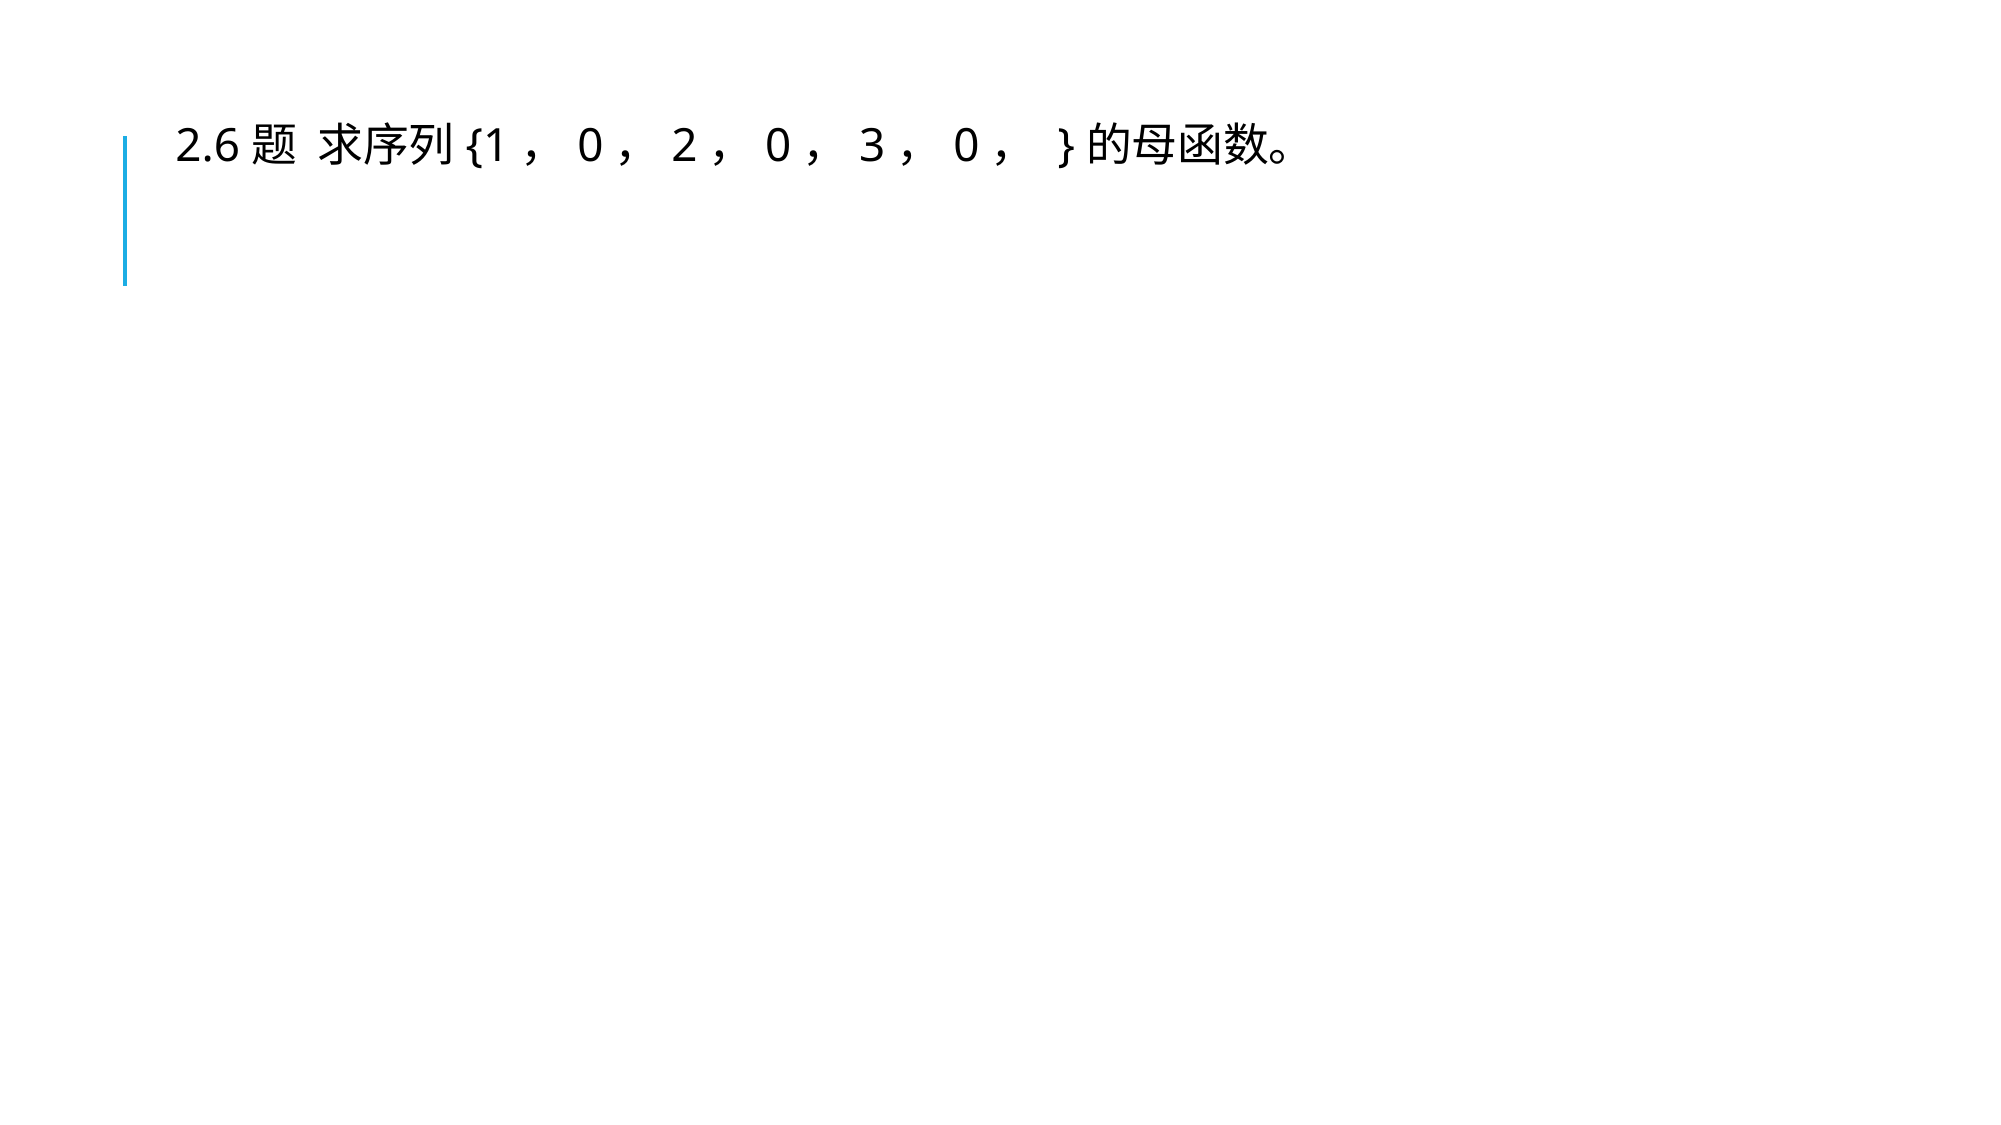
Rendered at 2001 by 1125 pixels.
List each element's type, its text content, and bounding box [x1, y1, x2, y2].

list 2.6题 求序列{1，0，2，0，3，0， }的母函数。 [168, 114, 1763, 1035]
